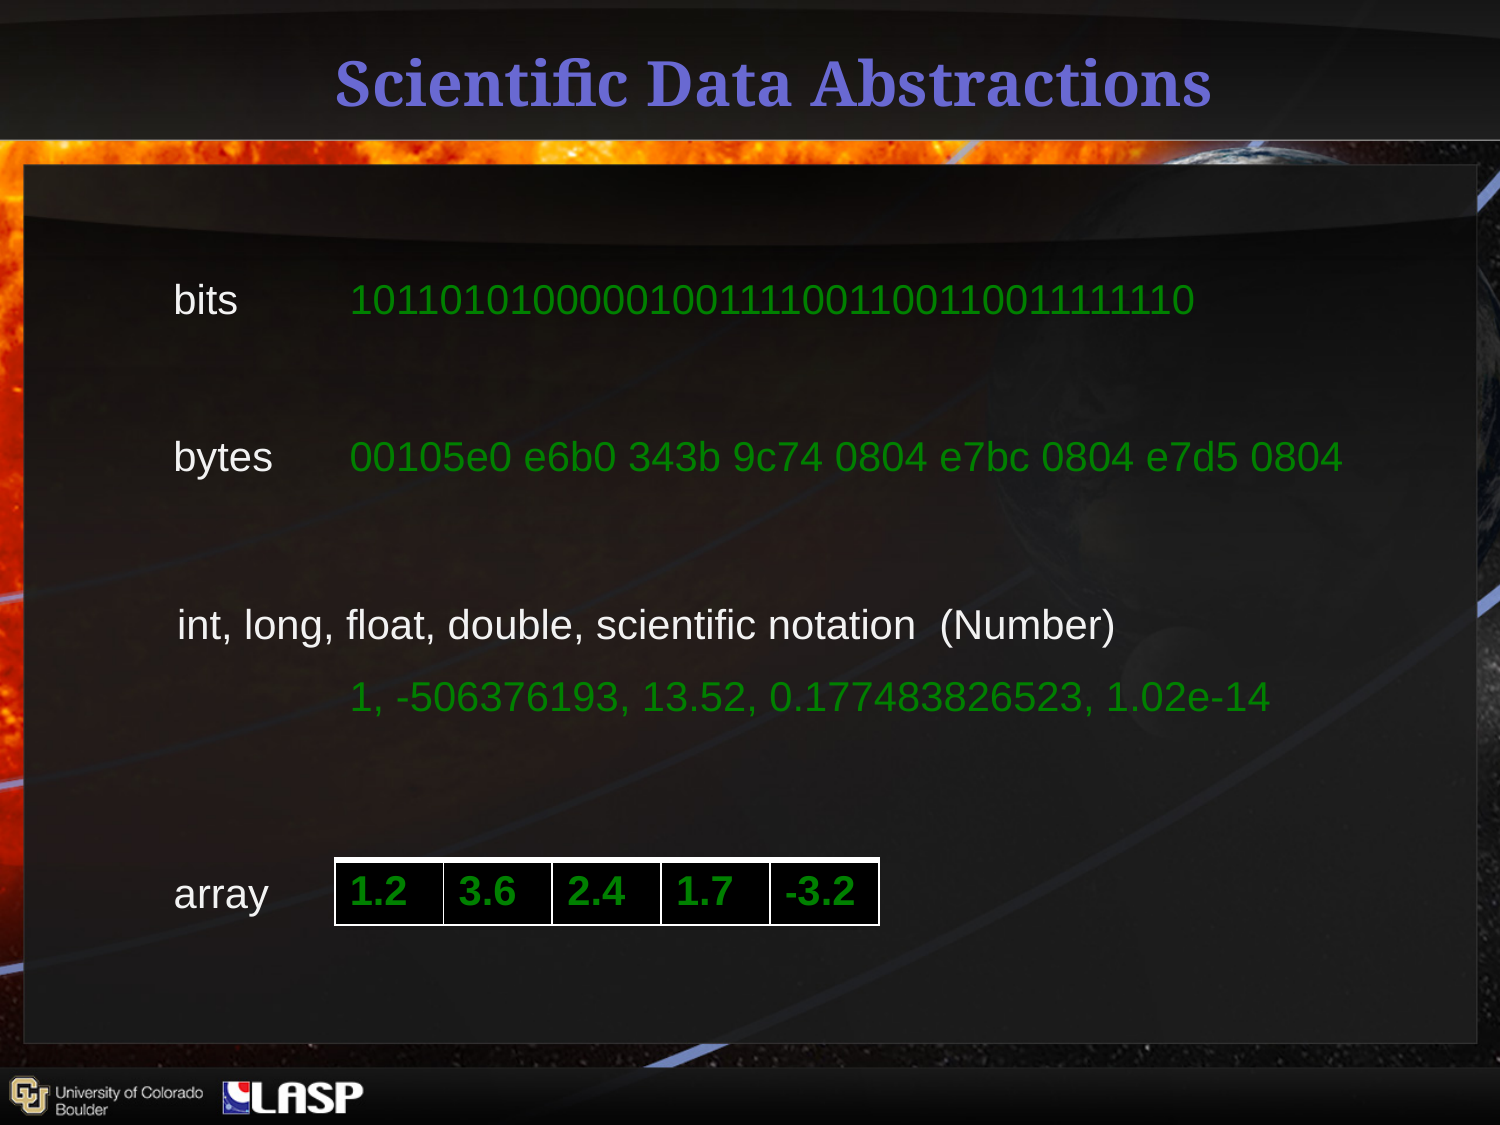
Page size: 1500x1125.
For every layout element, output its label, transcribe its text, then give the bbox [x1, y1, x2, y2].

picture [0, 0, 1500, 1125]
table_header -3.2 [771, 863, 878, 924]
text_box 1, -506376193, 13.52, 0.177483826523, 1.02e-14 [334, 662, 1321, 727]
text_box int, long, float, double, scientific notation (Number) [162, 590, 1132, 656]
text_box 10110101000001001111001100110011111110 [334, 265, 1225, 331]
text_box array [158, 859, 285, 925]
table_header 2.4 [553, 863, 660, 924]
text_box bits [158, 265, 254, 331]
text_box 00105e0 e6b0 343b 9c74 0804 e7bc 0804 e7d5 0804 [334, 422, 1361, 488]
table_header 1.7 [662, 863, 769, 924]
table_header 1.2 [336, 863, 443, 924]
title Scientific Data Abstractions [24, 24, 1500, 138]
table_header 3.6 [444, 863, 551, 924]
text_box bytes [158, 422, 289, 488]
